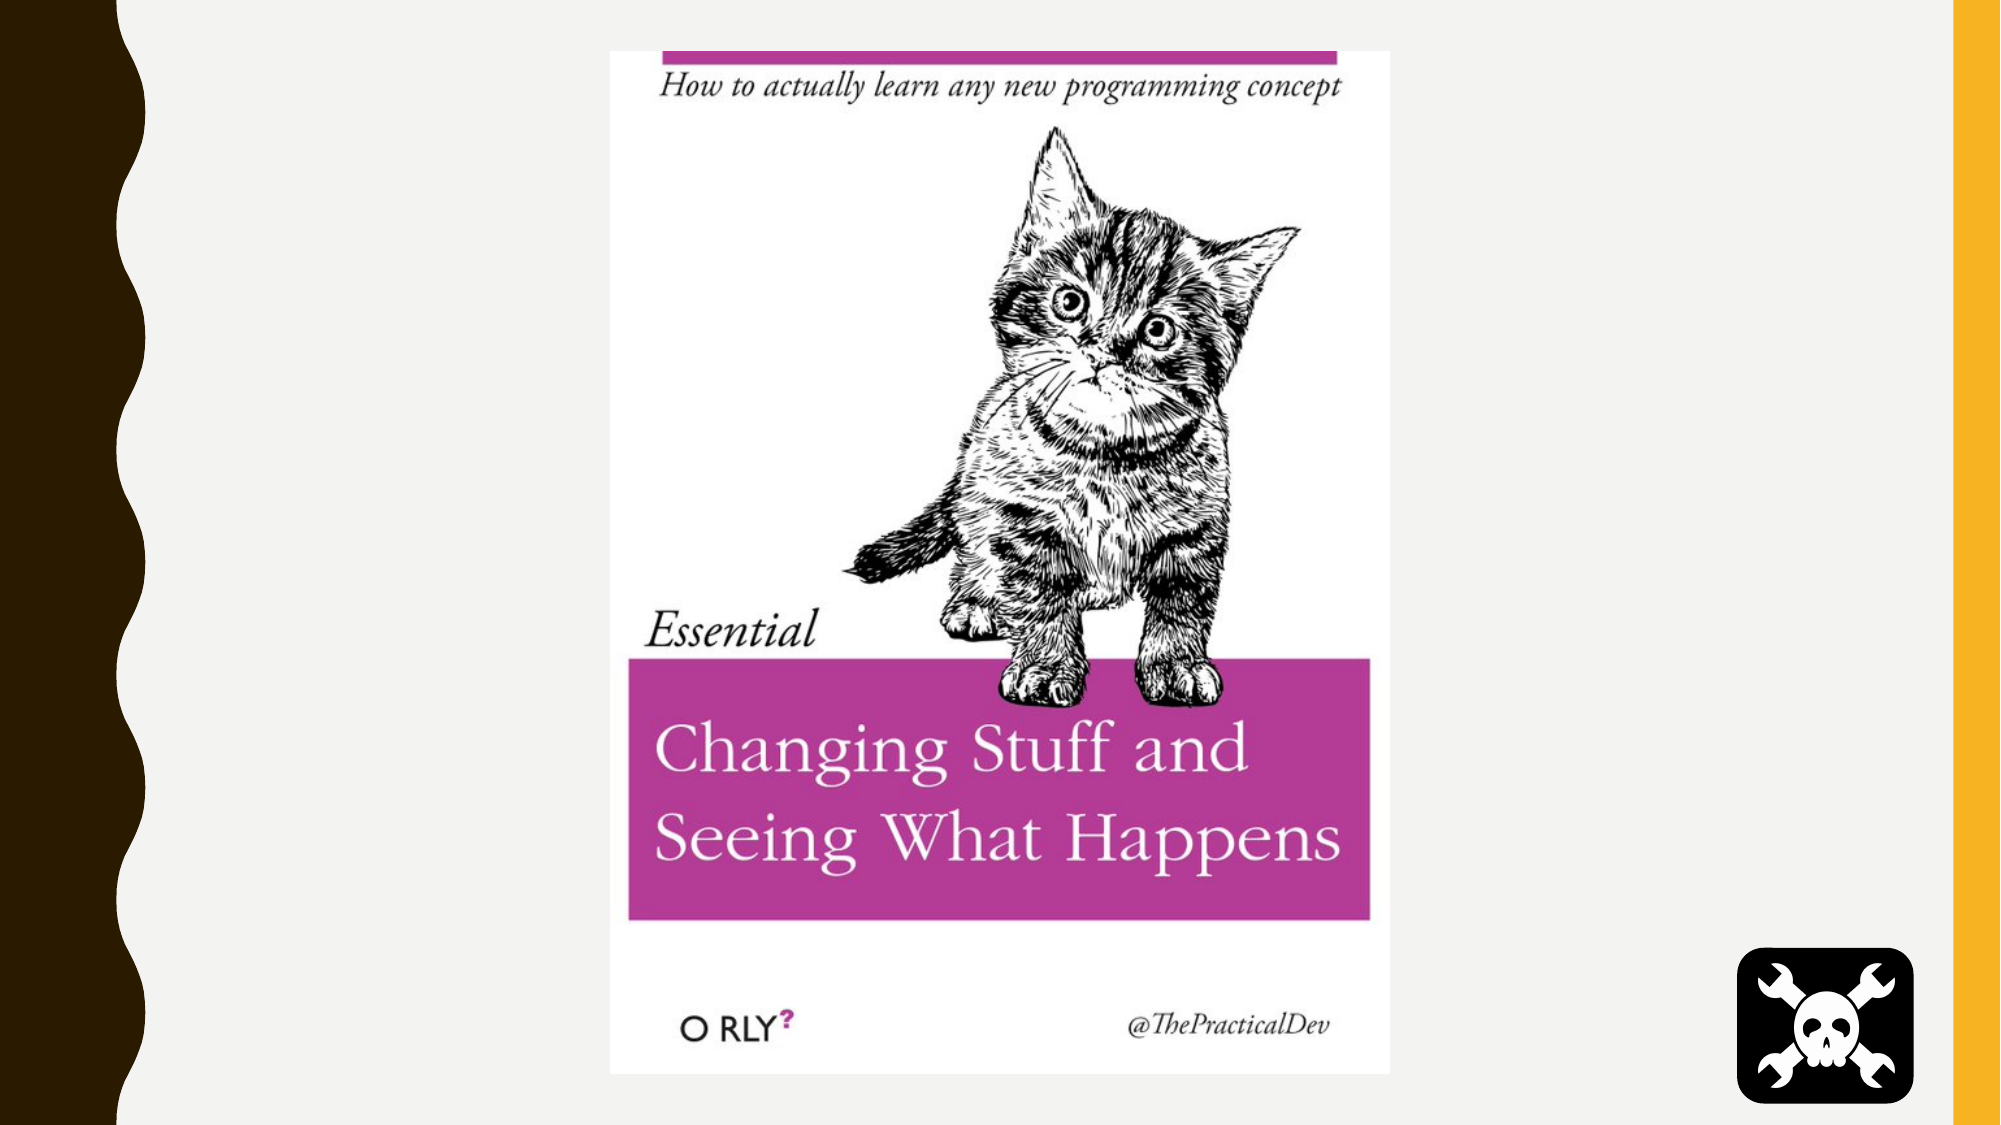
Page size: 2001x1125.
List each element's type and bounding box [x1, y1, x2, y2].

picture [1758, 963, 1895, 1088]
picture [610, 51, 1390, 1074]
